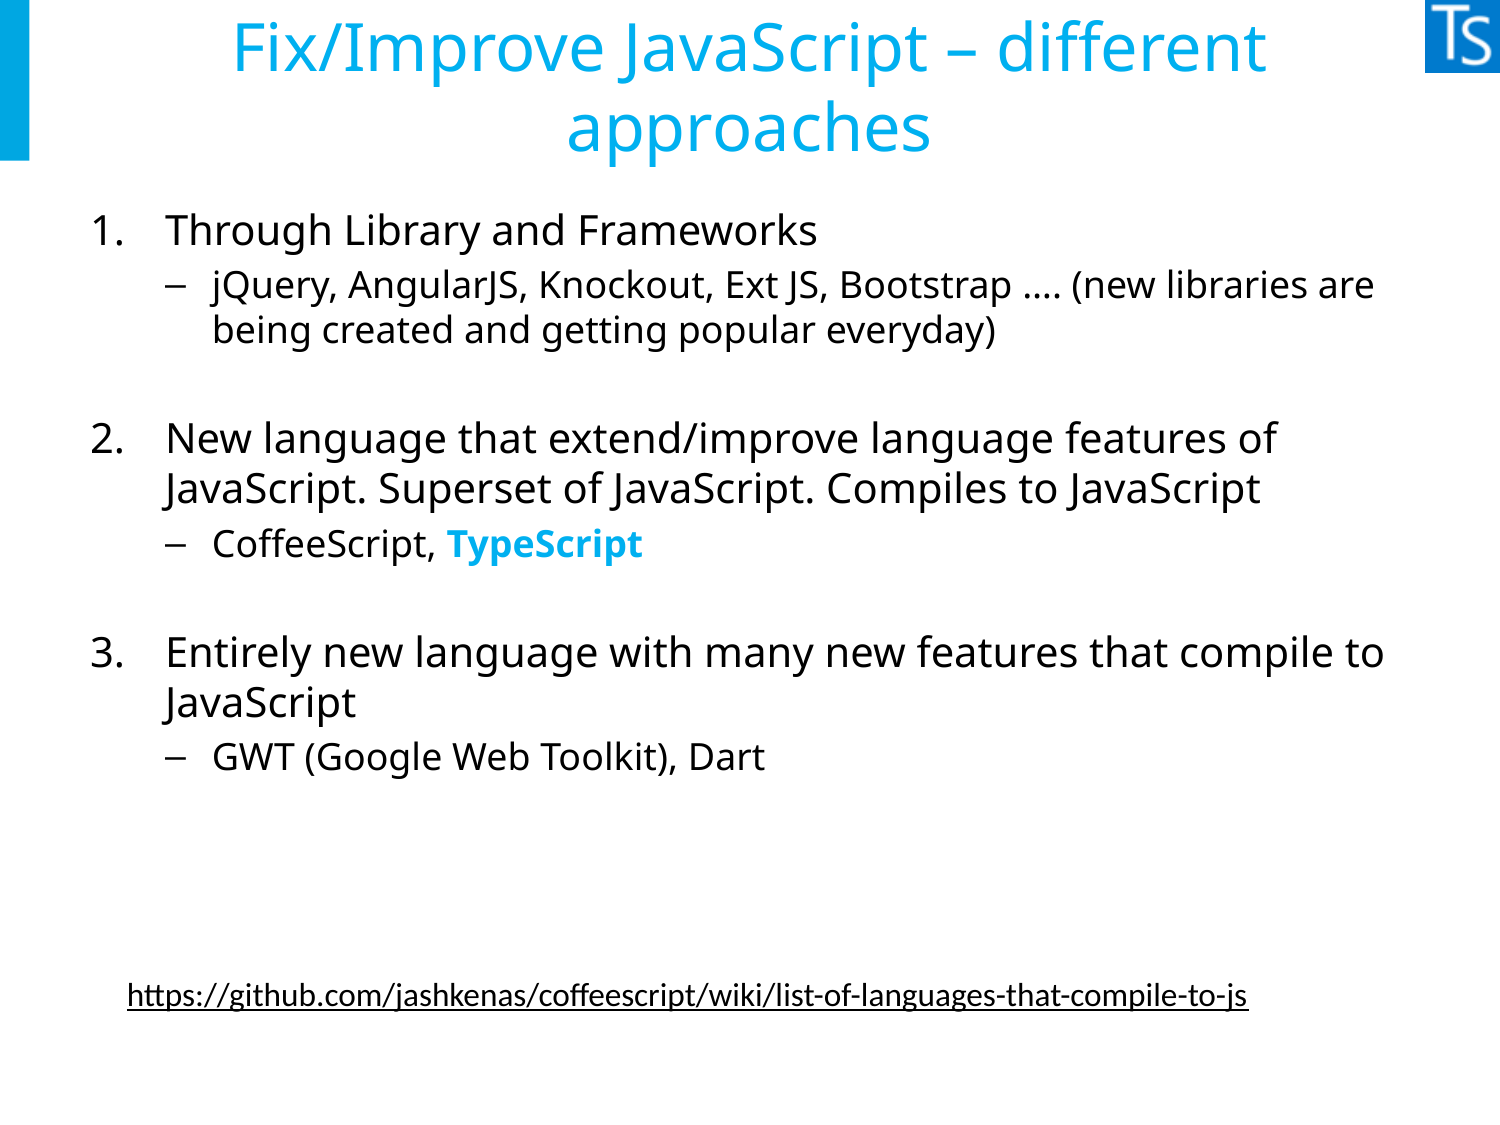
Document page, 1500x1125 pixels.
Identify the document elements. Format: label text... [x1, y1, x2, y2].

text_box https://github.com/jashkenas/coffeescript/wiki/list-of-languages-that-compile-to-js [112, 965, 1359, 1021]
picture [1425, 0, 1500, 73]
list Through Library and Frameworks jQuery, AngularJS, Knockout, Ext JS, Bootstrap …. (new libraries are being created and getting popular everyday) New language that extend/improve language features of JavaScript. Superset of JavaScript. Compiles to JavaScript CoffeeScript, TypeScript Entirely new language with many new features that compile to JavaScript GWT (Google Web Toolkit), Dart [75, 196, 1459, 823]
title Fix/Improve JavaScript – different approaches [75, 27, 1425, 143]
